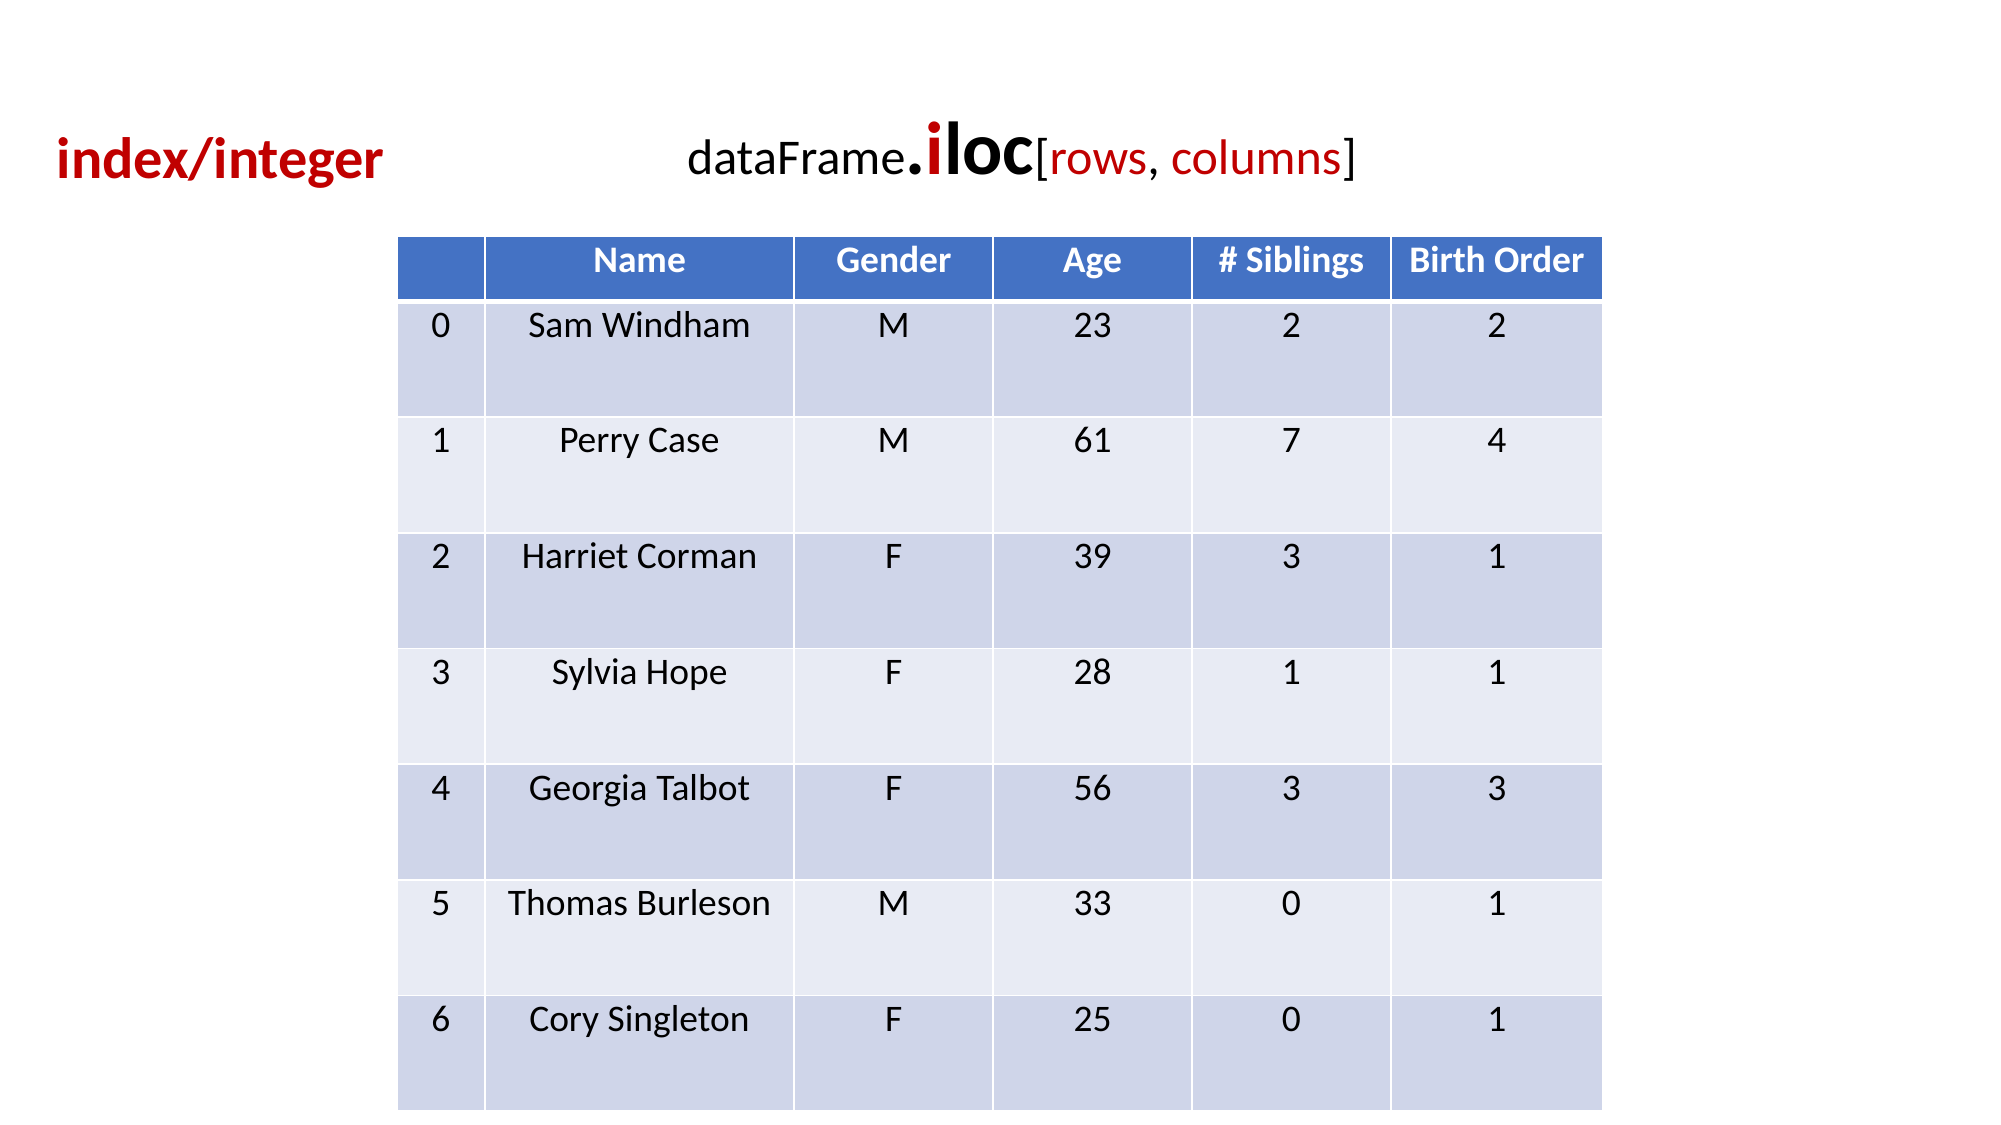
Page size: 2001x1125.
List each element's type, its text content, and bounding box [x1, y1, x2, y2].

table_cell 5 [398, 881, 484, 995]
table_cell M [795, 304, 992, 416]
table_cell 3 [398, 649, 484, 763]
table_cell 1 [1193, 649, 1390, 763]
table_cell 1 [1392, 996, 1602, 1110]
table_header # Siblings [1193, 237, 1390, 299]
table_cell 28 [994, 649, 1191, 763]
table_cell 2 [398, 534, 484, 648]
table_cell F [795, 649, 992, 763]
table_cell Cory Singleton [486, 996, 793, 1110]
table_cell 3 [1193, 534, 1390, 648]
table_cell 4 [1392, 418, 1602, 532]
table_header Name [486, 237, 793, 299]
table_cell 0 [398, 304, 484, 416]
table_cell 25 [994, 996, 1191, 1110]
table_cell 2 [1193, 304, 1390, 416]
table_cell 23 [994, 304, 1191, 416]
table_cell M [795, 418, 992, 532]
table_cell Thomas Burleson [486, 881, 793, 995]
table_cell 61 [994, 418, 1191, 532]
table_header [398, 237, 484, 299]
table_cell Georgia Talbot [486, 765, 793, 879]
table_header Birth Order [1392, 237, 1602, 299]
table_cell M [795, 881, 992, 995]
table_cell F [795, 534, 992, 648]
table_cell 6 [398, 996, 484, 1110]
table_cell Sam Windham [486, 304, 793, 416]
text_box dataFrame.iloc[rows, columns] [670, 92, 1374, 197]
table_cell 1 [398, 418, 484, 532]
table_cell Sylvia Hope [486, 649, 793, 763]
table_header Gender [795, 237, 992, 299]
table_cell 2 [1392, 304, 1602, 416]
text_box index/integer [42, 112, 464, 198]
table_cell 56 [994, 765, 1191, 879]
table_cell 3 [1392, 765, 1602, 879]
table_cell 39 [994, 534, 1191, 648]
table_cell 0 [1193, 881, 1390, 995]
table_cell 3 [1193, 765, 1390, 879]
table_cell 4 [398, 765, 484, 879]
table_cell 1 [1392, 534, 1602, 648]
table_cell 0 [1193, 996, 1390, 1110]
table_cell 33 [994, 881, 1191, 995]
table_cell 1 [1392, 881, 1602, 995]
table_cell 7 [1193, 418, 1390, 532]
table_cell F [795, 765, 992, 879]
table_cell Harriet Corman [486, 534, 793, 648]
table_cell F [795, 996, 992, 1110]
table_cell 1 [1392, 649, 1602, 763]
table_header Age [994, 237, 1191, 299]
table_cell Perry Case [486, 418, 793, 532]
